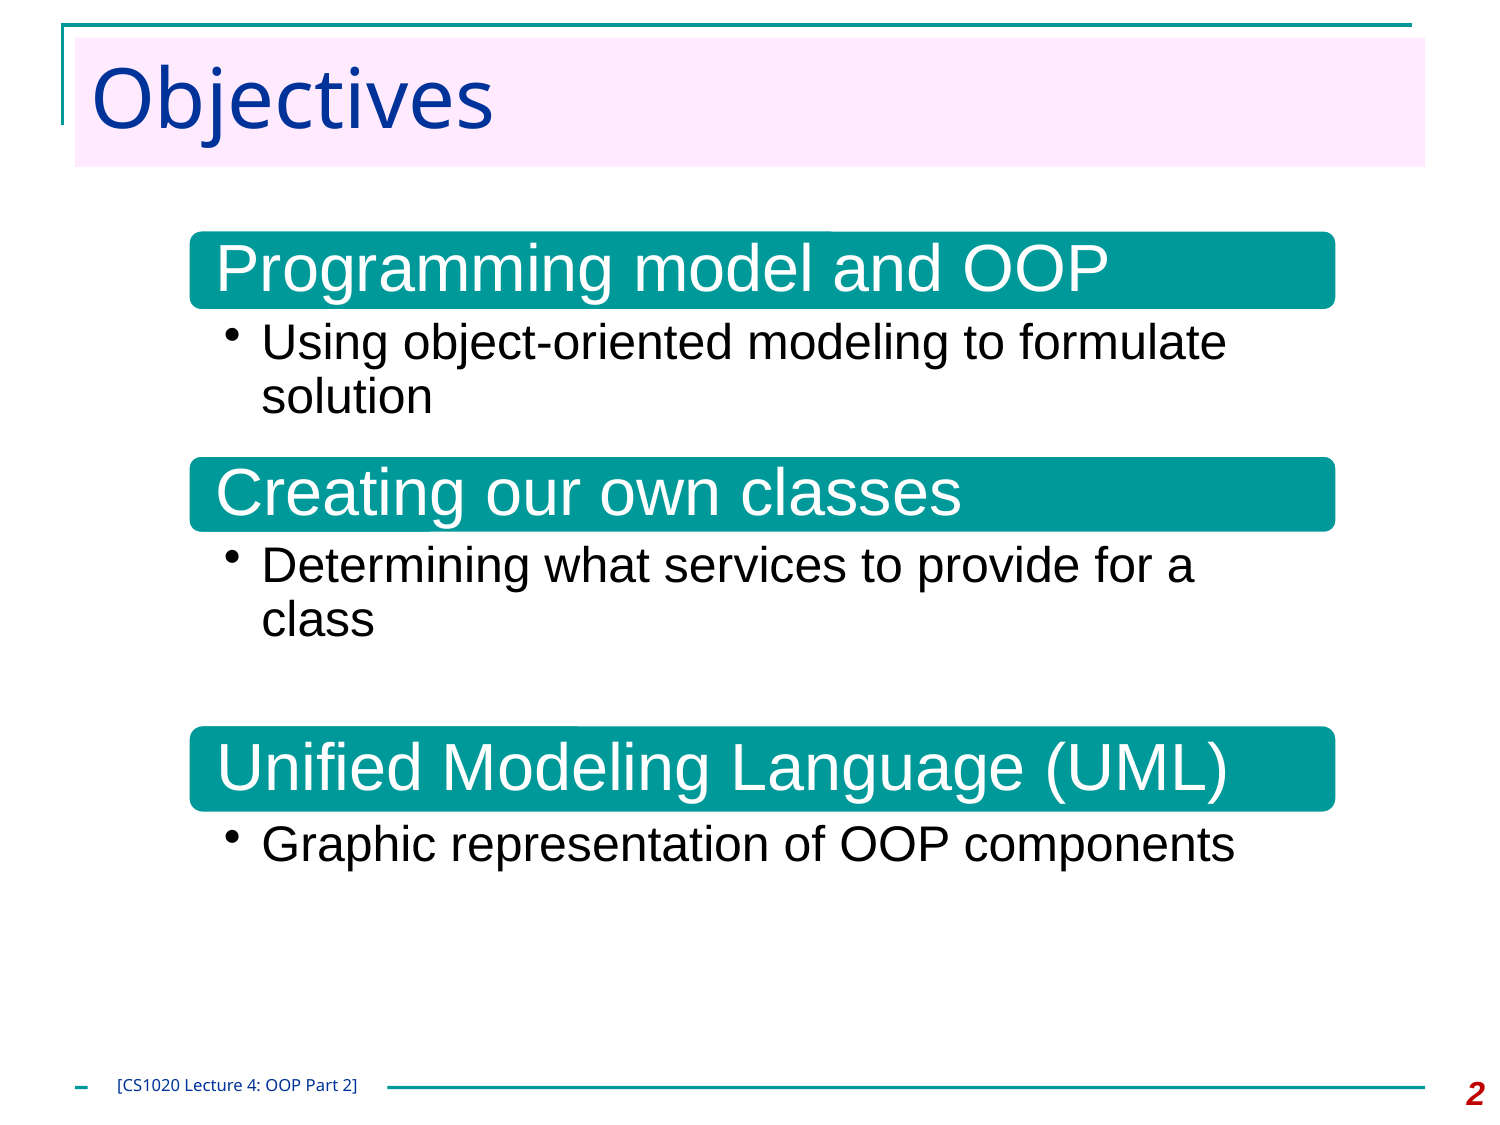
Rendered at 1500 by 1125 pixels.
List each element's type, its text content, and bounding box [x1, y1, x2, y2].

footer [CS1020 Lecture 4: OOP Part 2] [87, 1074, 388, 1101]
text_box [187, 212, 1338, 913]
slide_number 2 [1400, 1065, 1500, 1125]
title Objectives [74, 37, 1426, 168]
